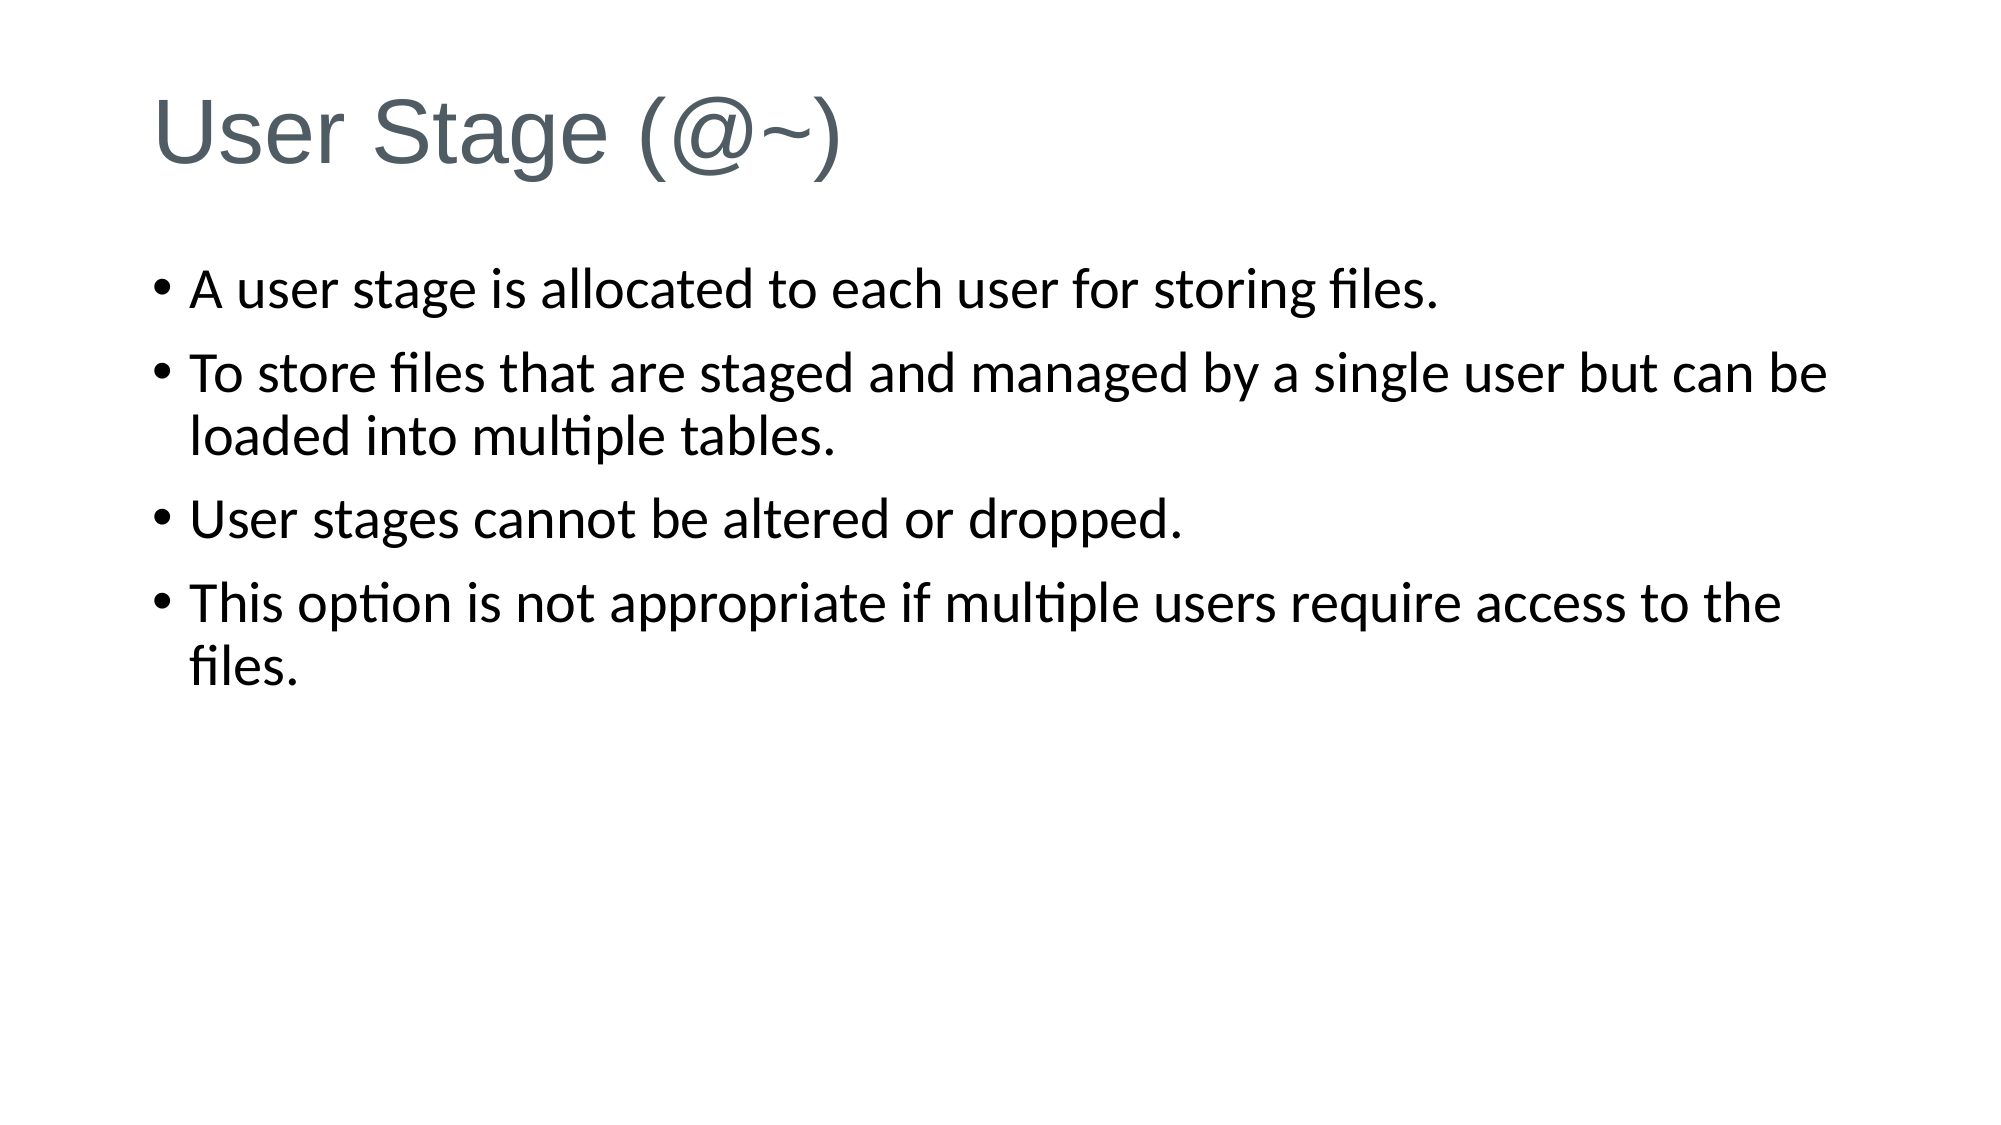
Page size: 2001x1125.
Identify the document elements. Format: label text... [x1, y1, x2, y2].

title User Stage (@~) [137, 59, 1863, 208]
list A user stage is allocated to each user for storing files. To store files that are staged and managed by a single user but can be loaded into multiple tables. User stages cannot be altered or dropped. This option is not appropriate if multiple users require access to the files. [137, 250, 1863, 965]
